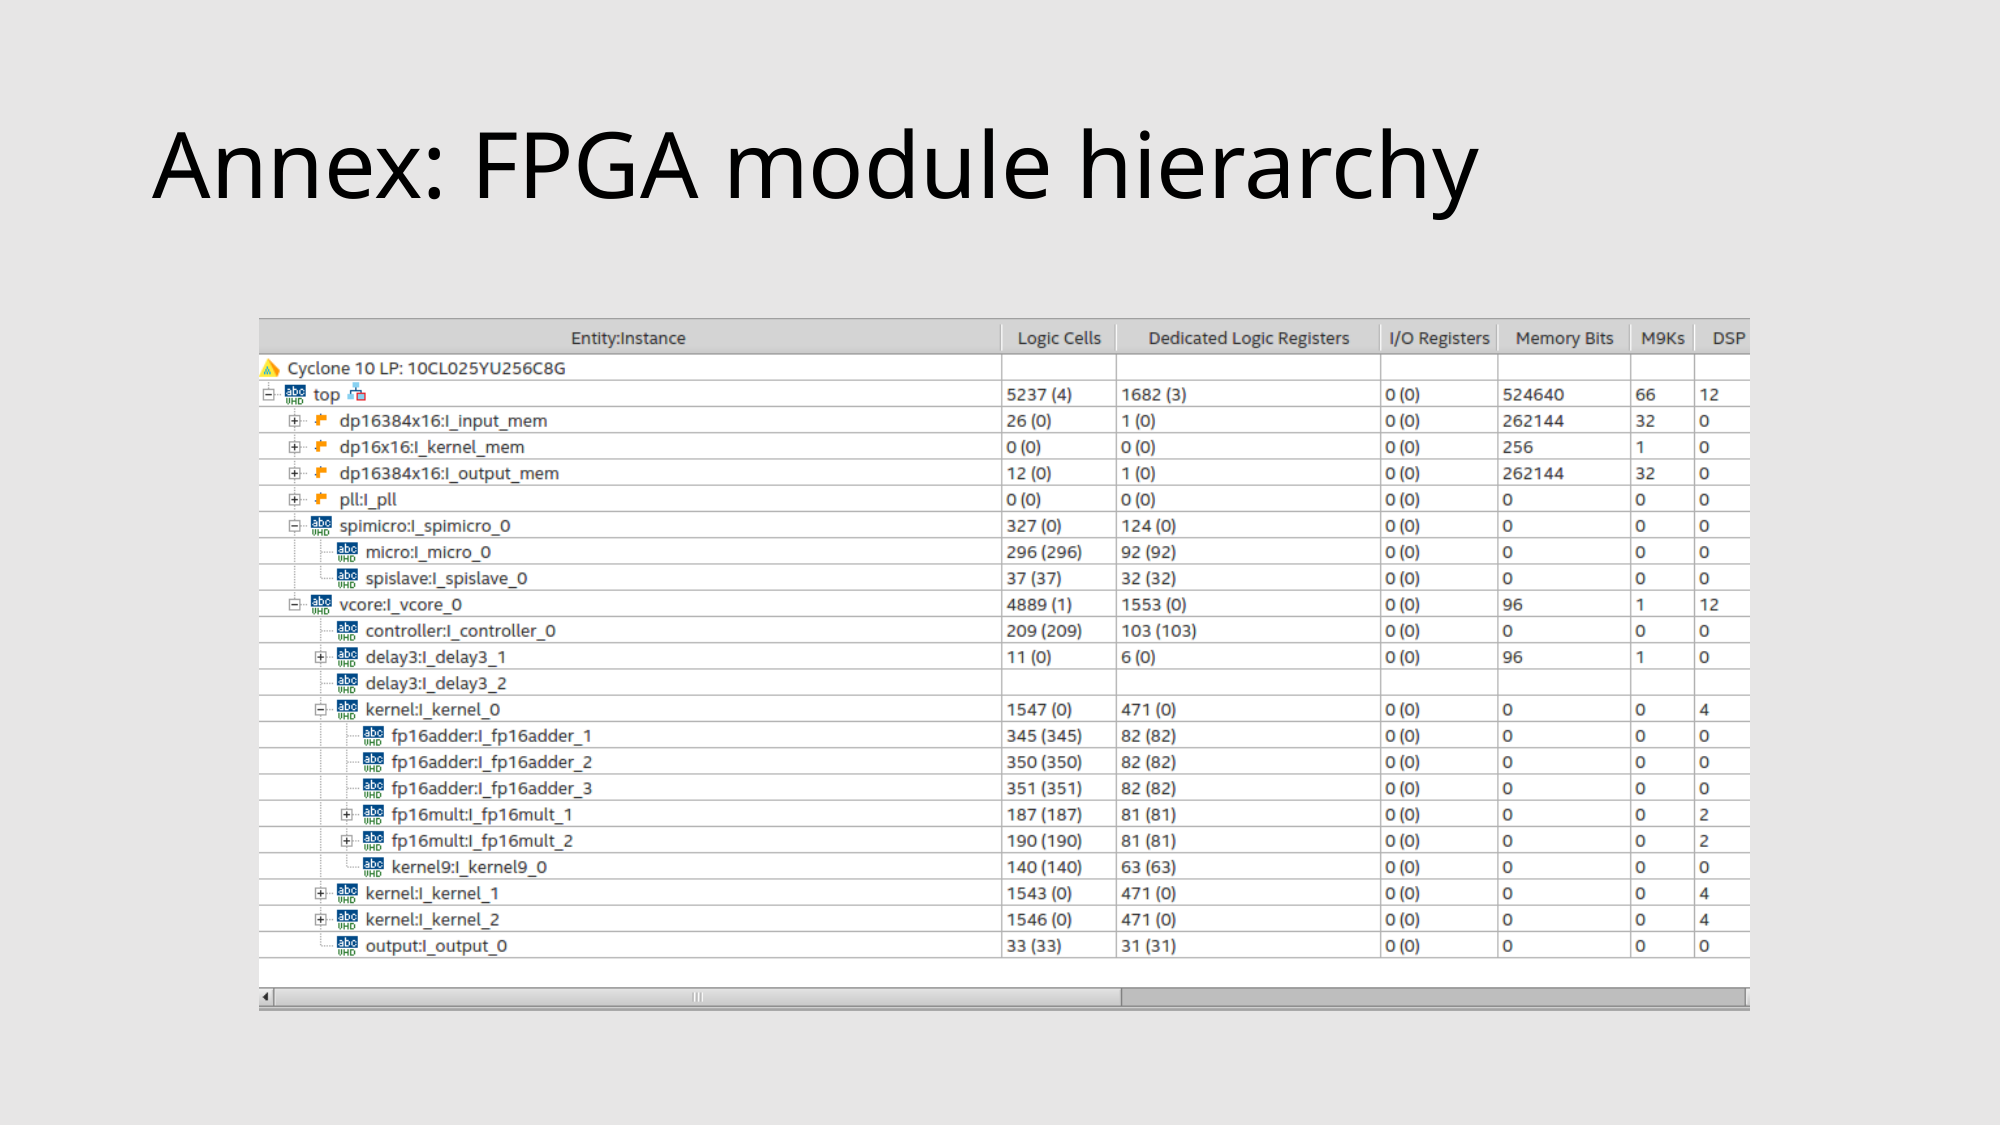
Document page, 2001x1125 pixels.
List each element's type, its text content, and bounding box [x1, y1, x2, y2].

picture [259, 318, 1750, 1011]
title Annex: FPGA module hierarchy [137, 59, 1863, 278]
